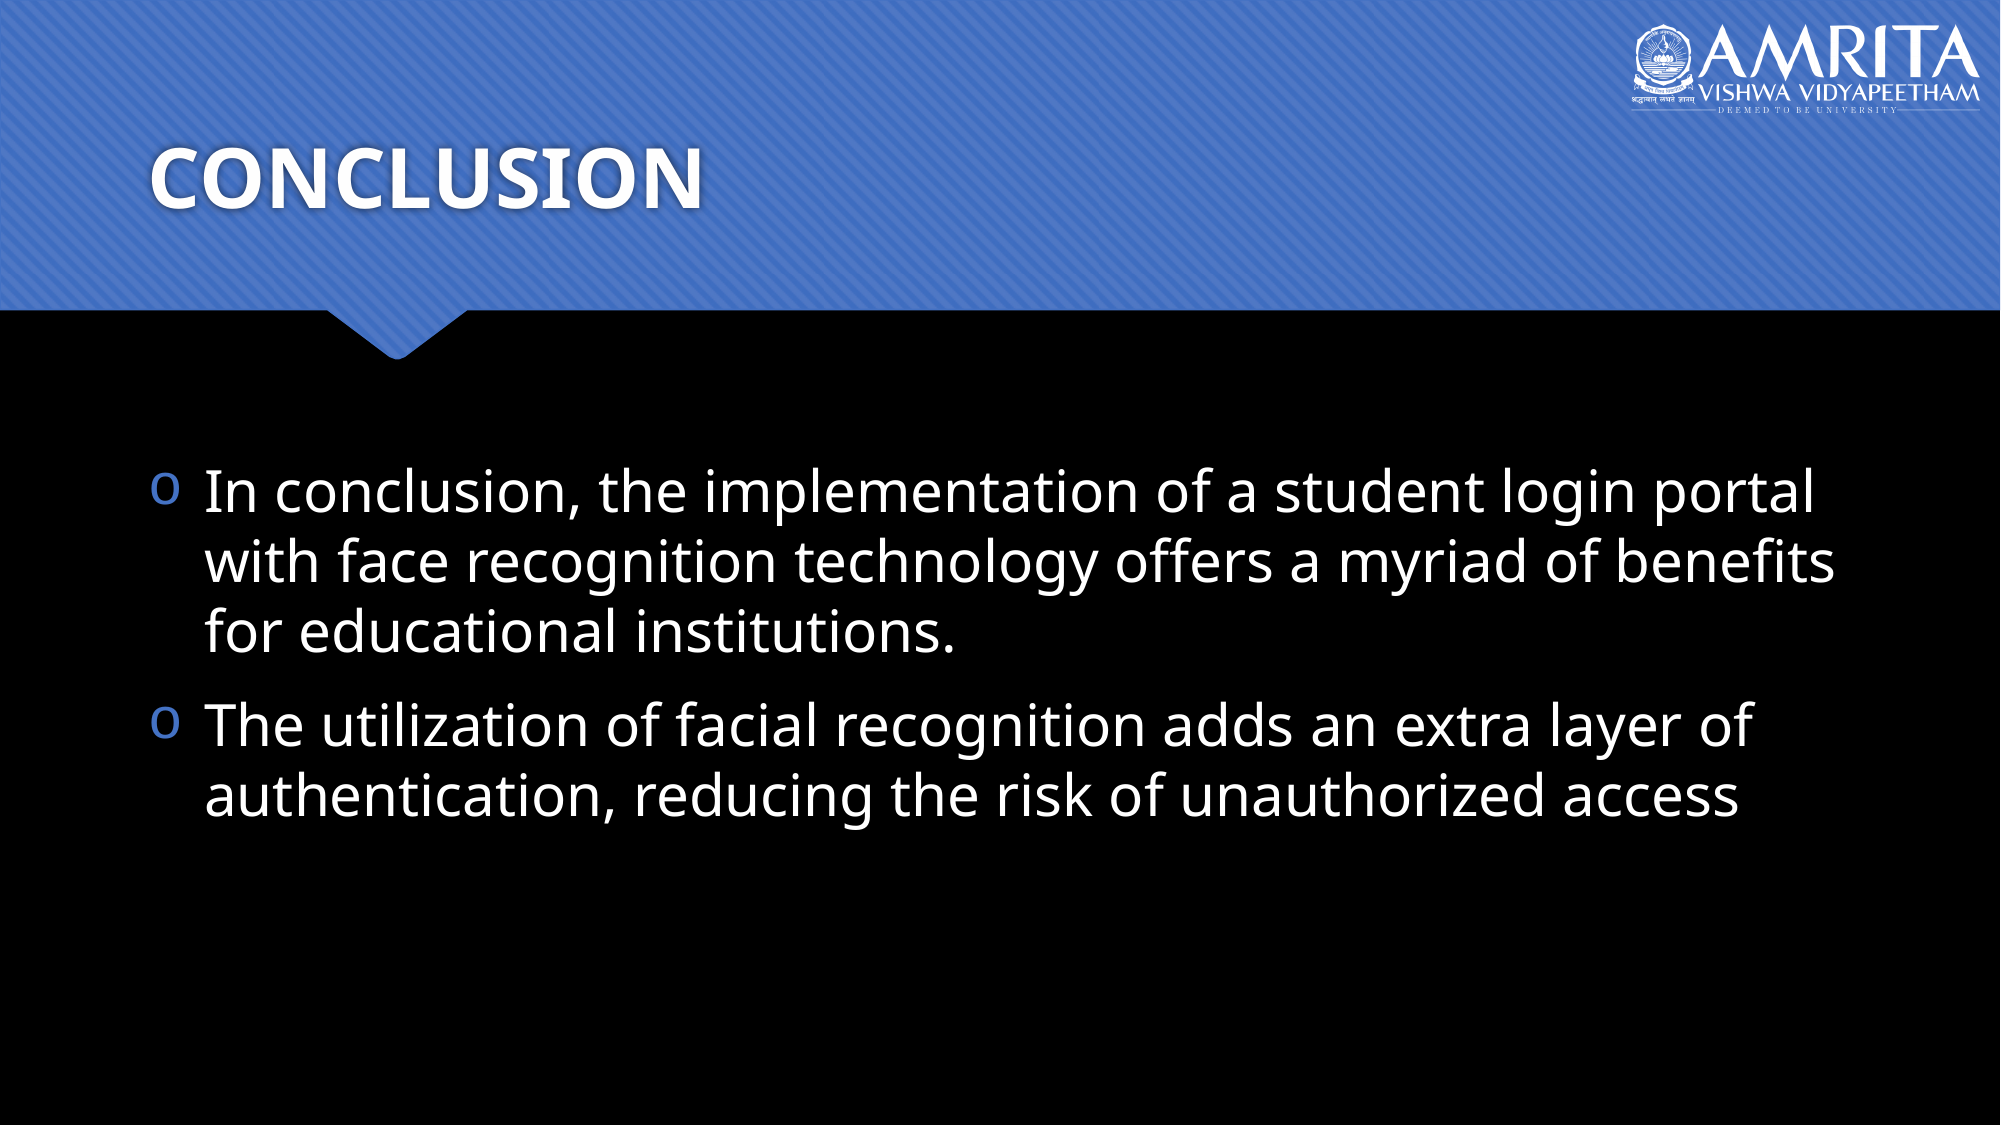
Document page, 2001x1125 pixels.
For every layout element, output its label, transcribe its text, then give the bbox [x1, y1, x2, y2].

list In conclusion, the implementation of a student login portal with face recognition technology offers a myriad of benefits for educational institutions. The utilization of facial recognition adds an extra layer of authentication, reducing the risk of unauthorized access [132, 383, 1932, 994]
title CONCLUSION [132, 73, 1868, 233]
picture [1607, 0, 2000, 130]
